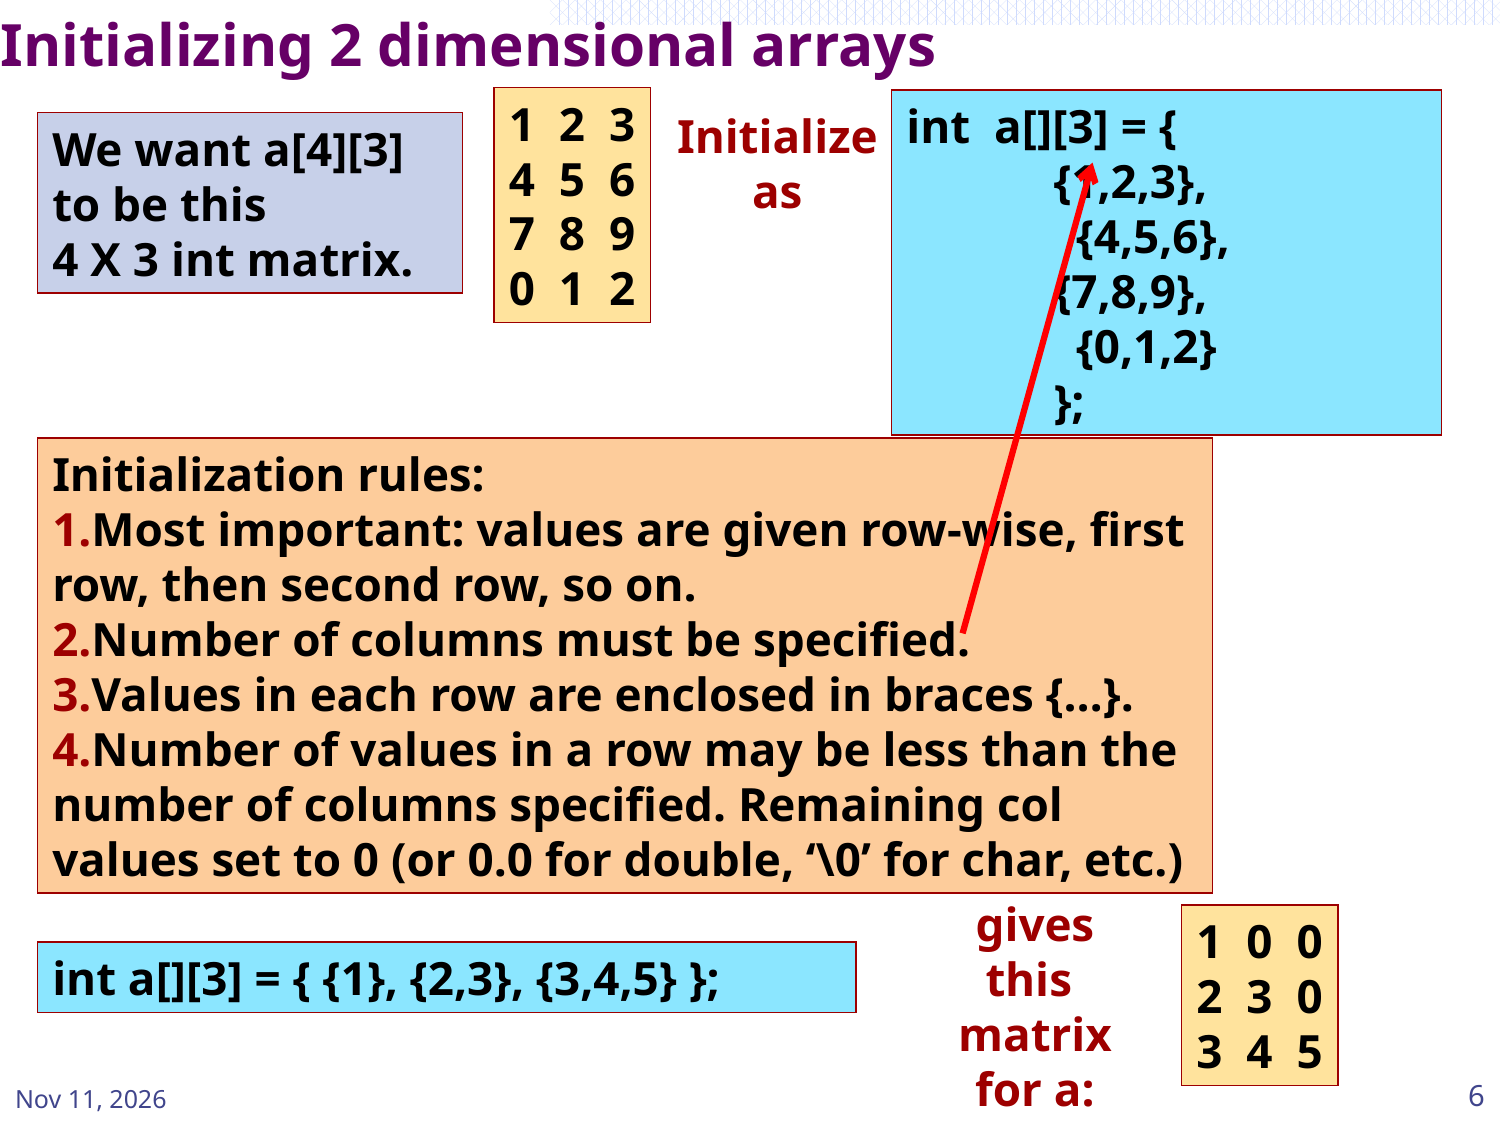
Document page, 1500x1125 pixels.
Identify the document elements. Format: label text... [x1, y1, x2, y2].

text_box int a[][3] = { {1}, {2,3}, {3,4,5} }; [37, 942, 857, 1013]
text_box We want a[4][3] to be this 4 X 3 int matrix. [37, 112, 463, 293]
slide_number 6 [1187, 1049, 1500, 1125]
text_box gives this matrix for a: [879, 887, 1190, 1123]
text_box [962, 162, 1093, 634]
text_box 1 2 3 4 5 6 7 8 9 0 1 2 [494, 87, 651, 323]
text_box int a[][3] = { {1,2,3}, {4,5,6}, {7,8,9}, {0,1,2} }; [891, 89, 1442, 436]
text_box Initialize as [662, 99, 891, 226]
text_box Initialization rules: Most important: values are given row-wise, first row, then second row, so on. Number of columns must be specified. Values in each row are enclosed in braces {…}. Number of values in a row may be less than the number of columns specified. Remaining col values set to 0 (or 0.0 for double, ‘\0’ for char, etc.) [37, 437, 1213, 894]
text_box 1 0 0 2 3 0 3 4 5 [1190, 905, 1338, 1049]
slide_number Feb-15 [0, 1049, 313, 1125]
text_box Initializing 2 dimensional arrays [0, 0, 951, 86]
